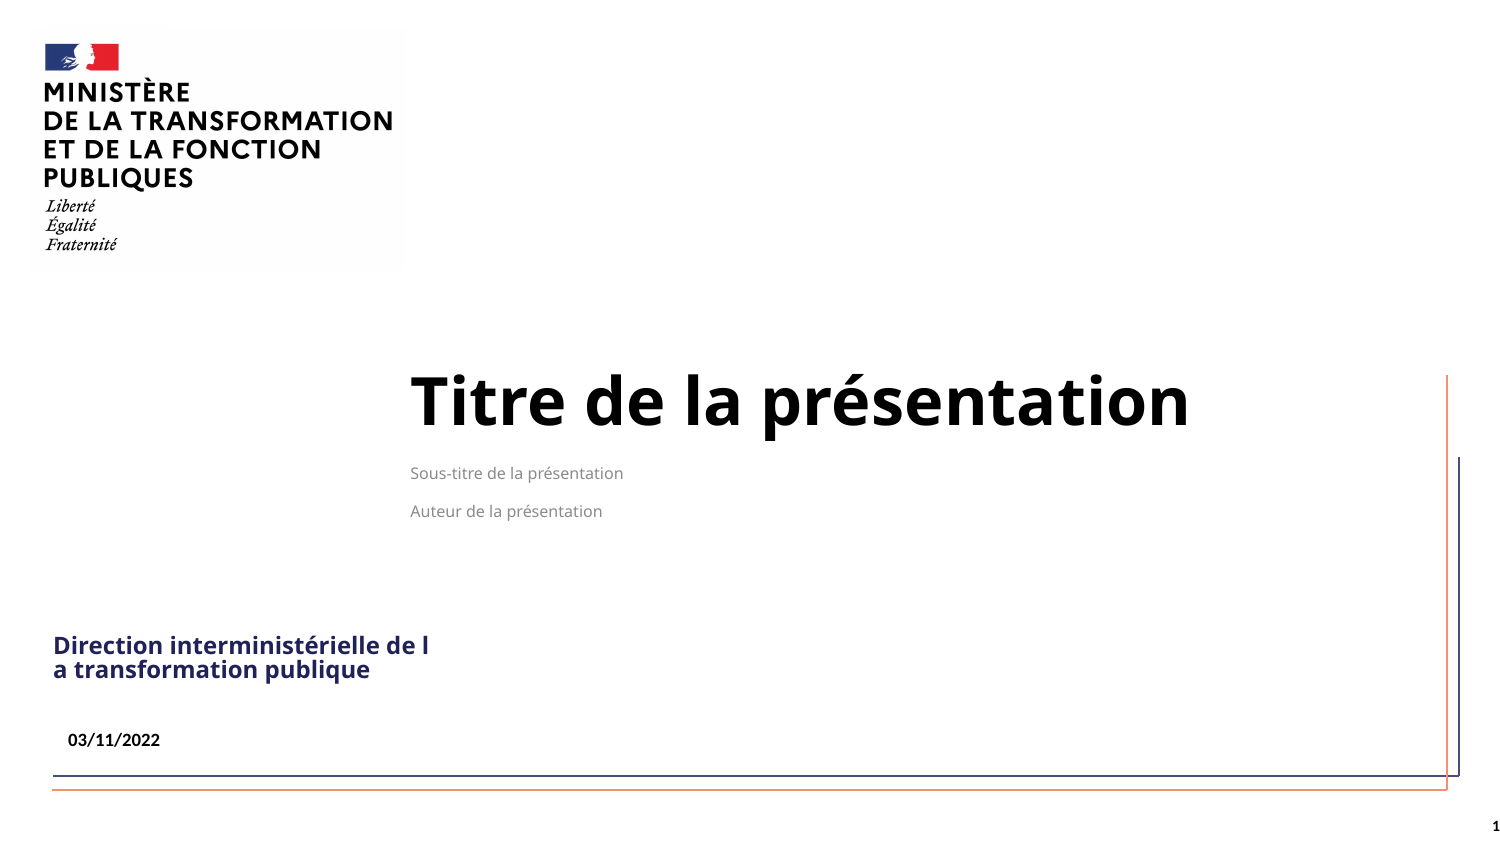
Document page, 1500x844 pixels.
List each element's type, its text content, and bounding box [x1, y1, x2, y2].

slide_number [53, 716, 290, 762]
picture [29, 23, 406, 271]
title Titre de la présentation [395, 350, 1353, 447]
slide_number 1 [1278, 805, 1500, 844]
footer Direction interministérielle de la transformation publique [53, 610, 443, 684]
subtitle Sous-titre de la présentation Auteur de la présentation [395, 455, 1353, 529]
